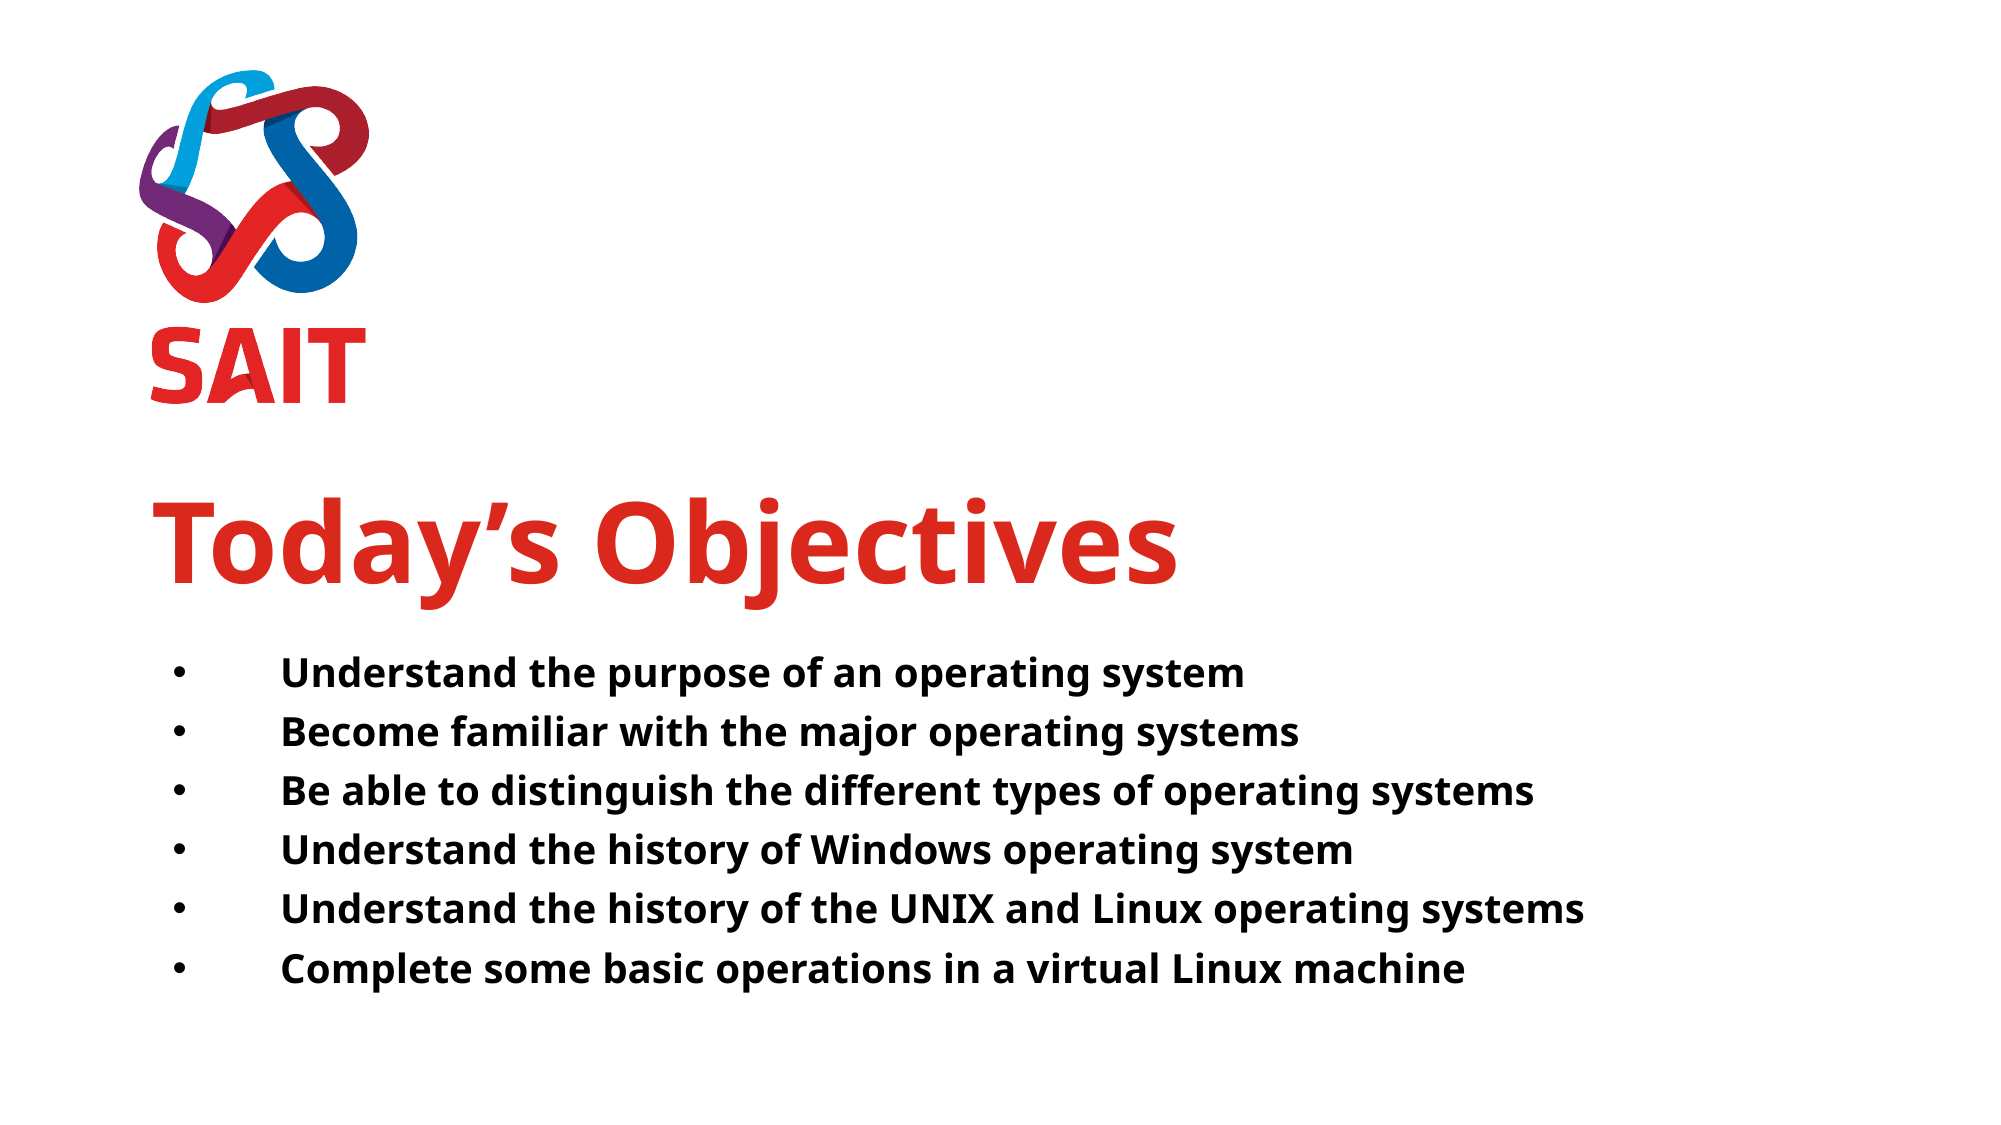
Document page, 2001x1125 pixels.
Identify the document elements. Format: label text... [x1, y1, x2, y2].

text_box Today’s Objectives [136, 280, 1862, 616]
picture [64, 0, 444, 478]
text_box Understand the purpose of an operating system Become familiar with the major operating systems Be able to distinguish the different types of operating systems Understand the history of Windows operating system Understand the history of the UNIX and Linux operating systems Complete some basic operations in a virtual Linux machine [136, 639, 1960, 999]
